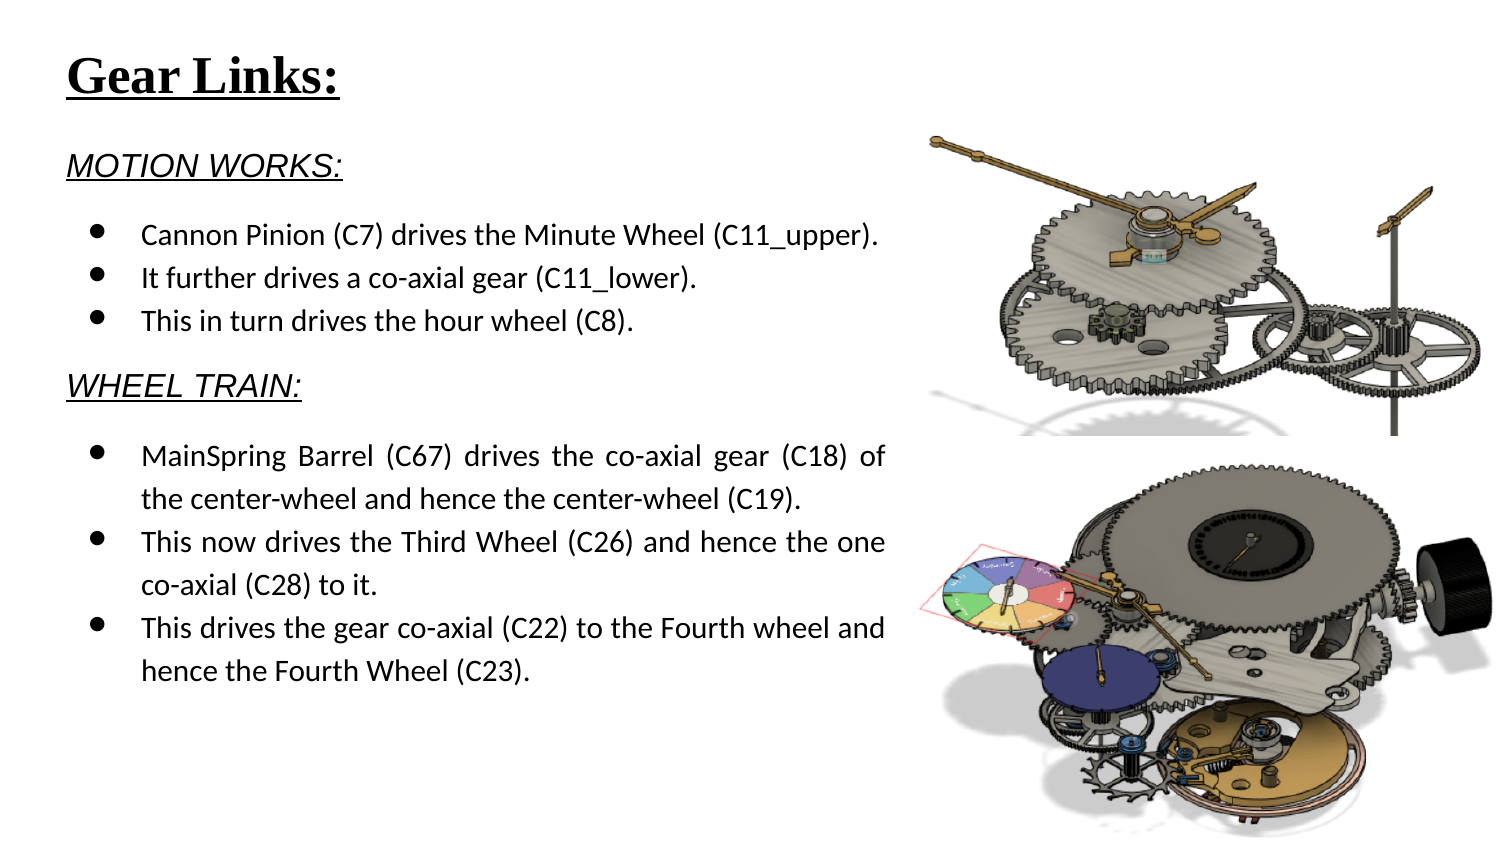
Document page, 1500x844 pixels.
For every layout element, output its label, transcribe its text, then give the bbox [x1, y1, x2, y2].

picture [914, 119, 1500, 844]
title Gear Links: [51, 25, 1449, 120]
list MOTION WORKS: Cannon Pinion (C7) drives the Minute Wheel (C11_upper). It further drives a co-axial gear (C11_lower). This in turn drives the hour wheel (C8). WHEEL TRAIN: MainSpring Barrel (C67) drives the co-axial gear (C18) of the center-wheel and hence the center-wheel (C19). This now drives the Third Wheel (C26) and hence the one co-axial (C28) to it. This drives the gear co-axial (C22) to the Fourth wheel and hence the Fourth Wheel (C23). [51, 126, 903, 791]
